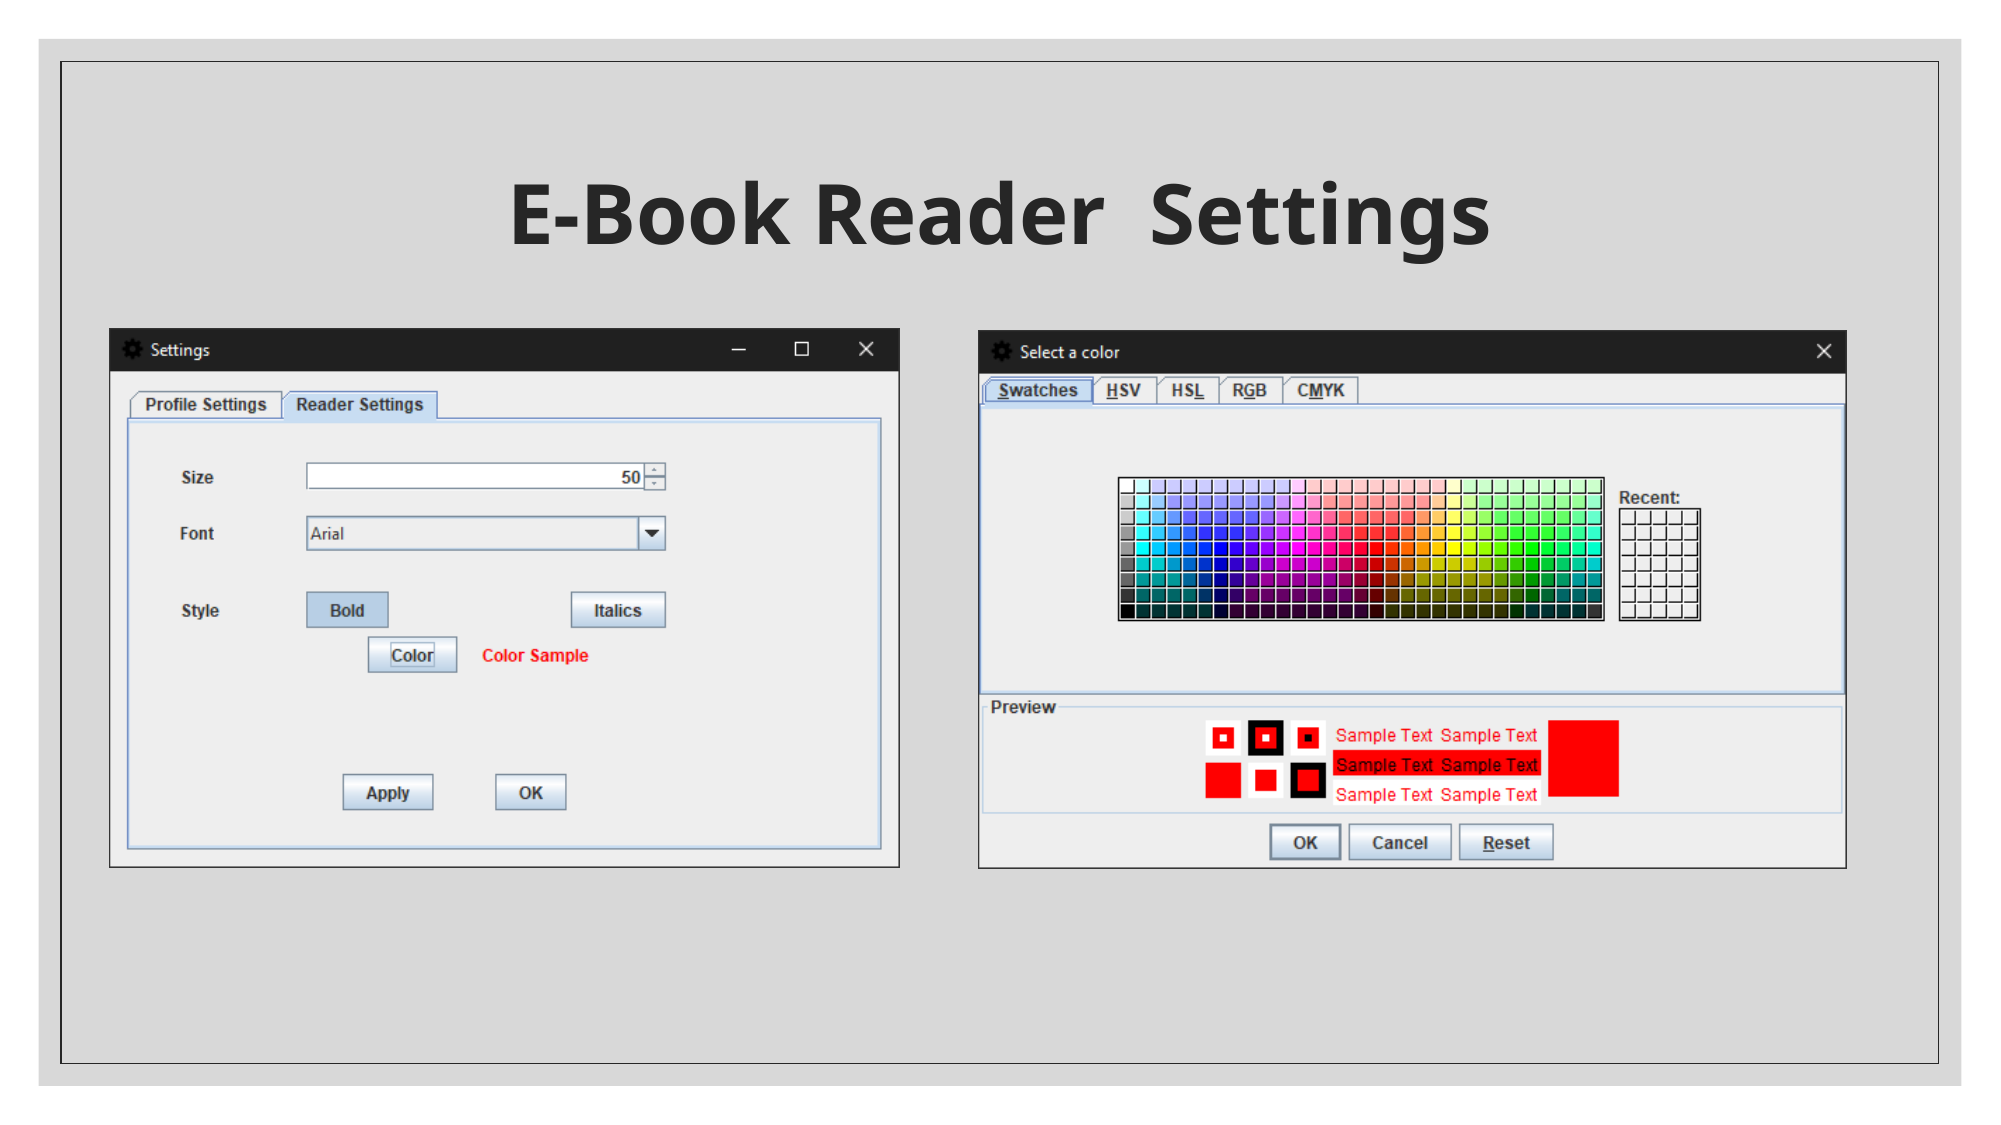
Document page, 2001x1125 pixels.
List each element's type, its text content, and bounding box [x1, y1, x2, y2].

title E-Book Reader Settings [174, 105, 1825, 331]
picture [109, 328, 900, 868]
picture [978, 330, 1847, 869]
